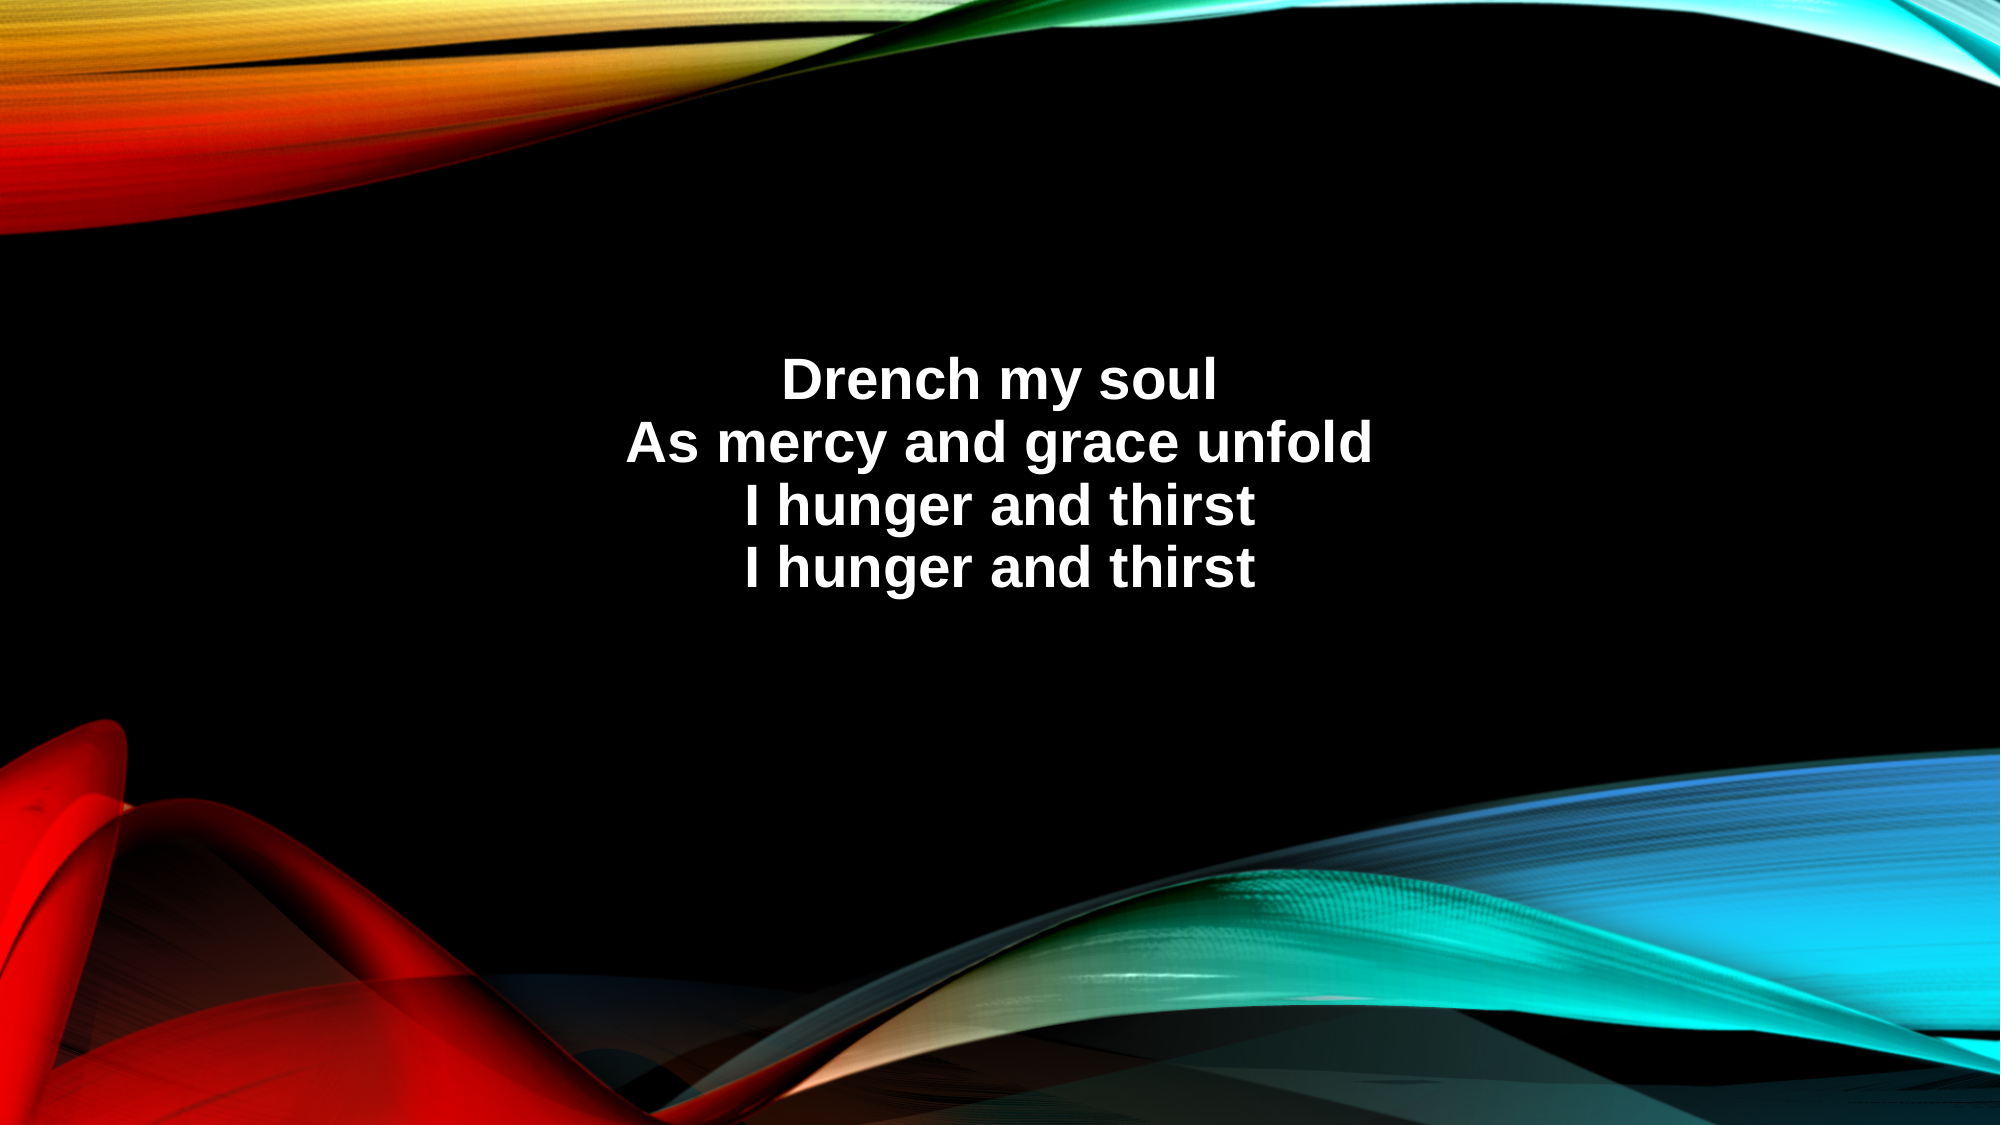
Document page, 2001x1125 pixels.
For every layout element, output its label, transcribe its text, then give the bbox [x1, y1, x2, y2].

subtitle Drench my soul As mercy and grace unfold I hunger and thirst I hunger and thirst [0, 0, 2000, 1125]
